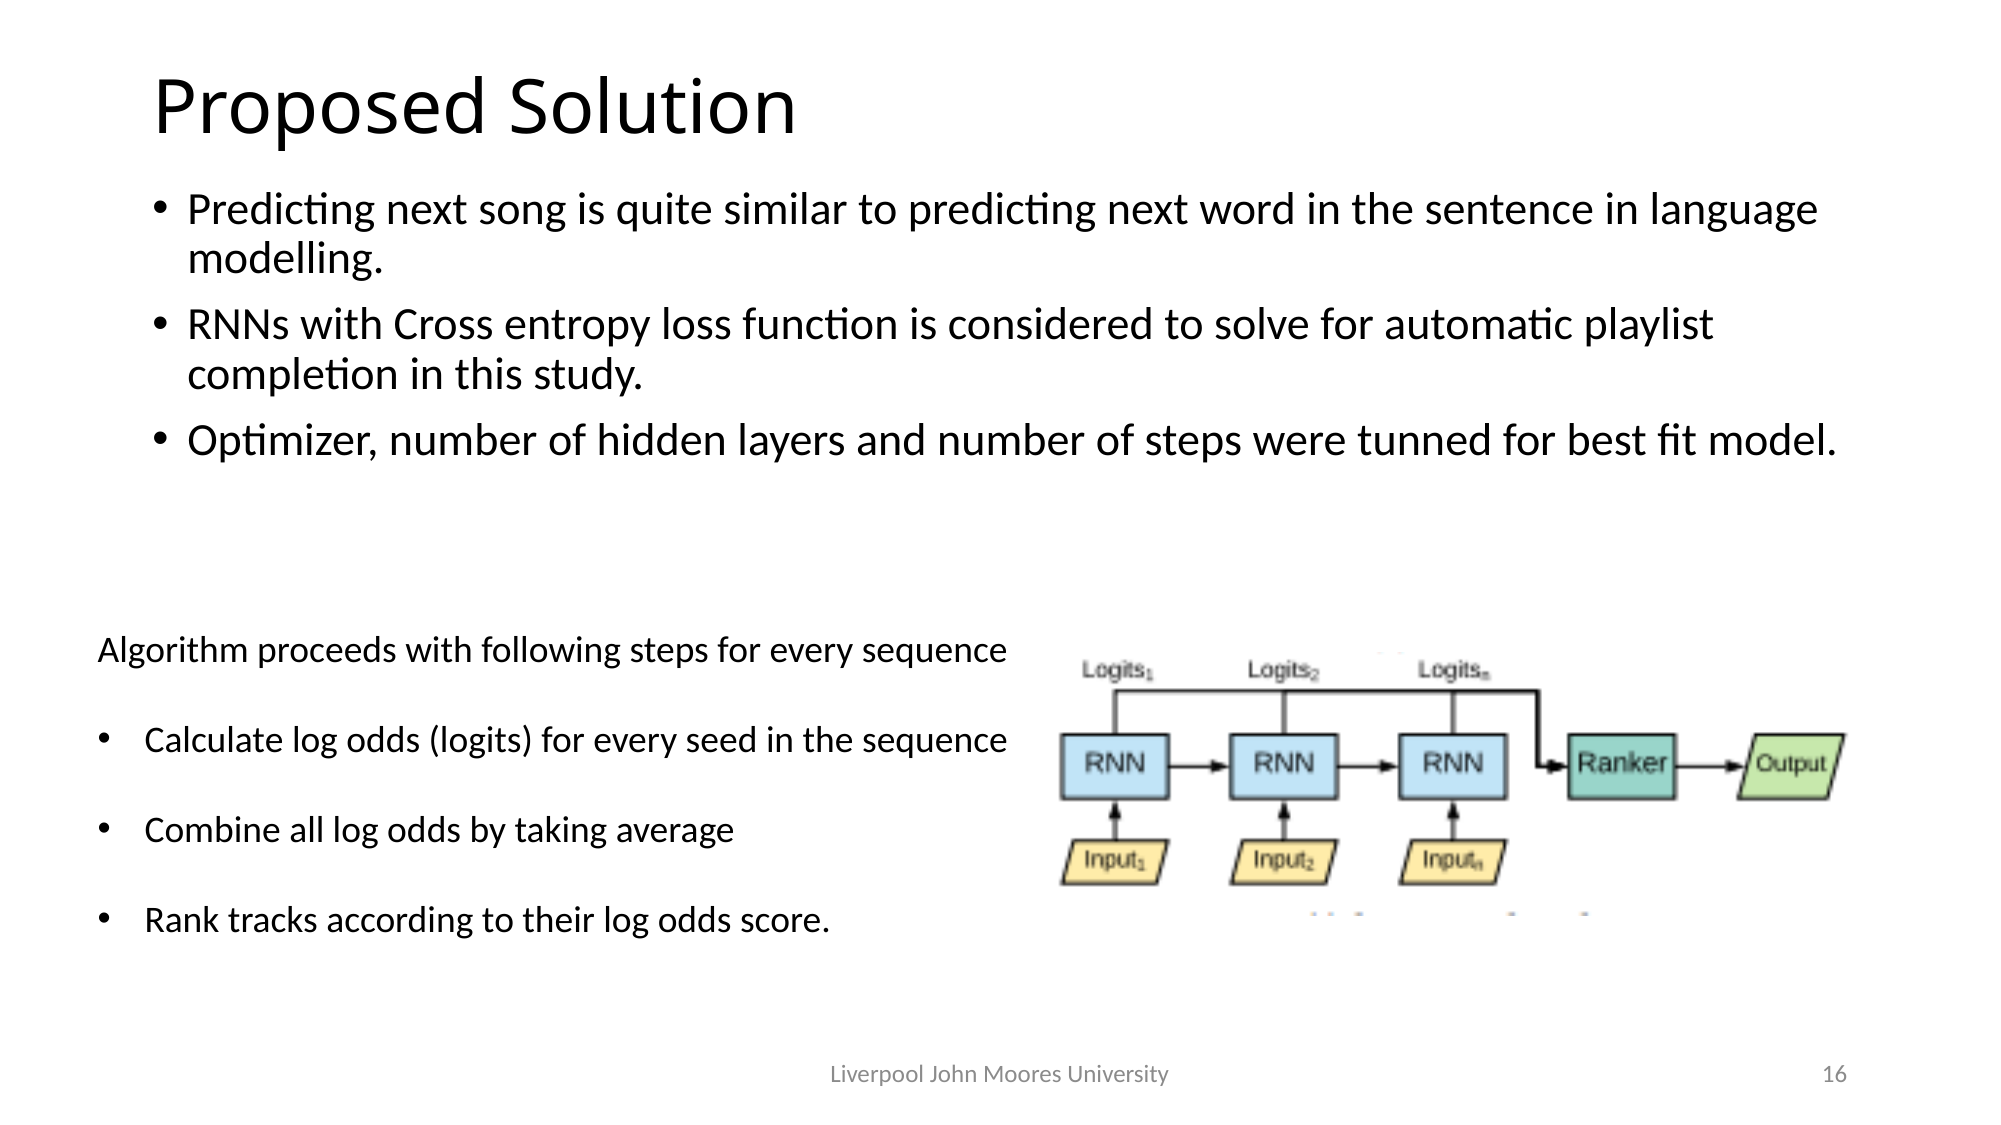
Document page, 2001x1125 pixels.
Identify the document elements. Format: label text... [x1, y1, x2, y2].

text_box Algorithm proceeds with following steps for every sequence Calculate log odds (logits) for every seed in the sequence Combine all log odds by taking average Rank tracks according to their log odds score. [82, 617, 1040, 947]
slide_number 16 [1412, 1042, 1863, 1103]
list Predicting next song is quite similar to predicting next word in the sentence in language modelling. RNNs with Cross entropy loss function is considered to solve for automatic playlist completion in this study. Optimizer, number of hidden layers and number of steps were tunned for best fit model. [137, 177, 1863, 508]
picture [1039, 652, 1863, 916]
footer Liverpool John Moores University [662, 1042, 1338, 1103]
title Proposed Solution [137, 59, 1863, 160]
